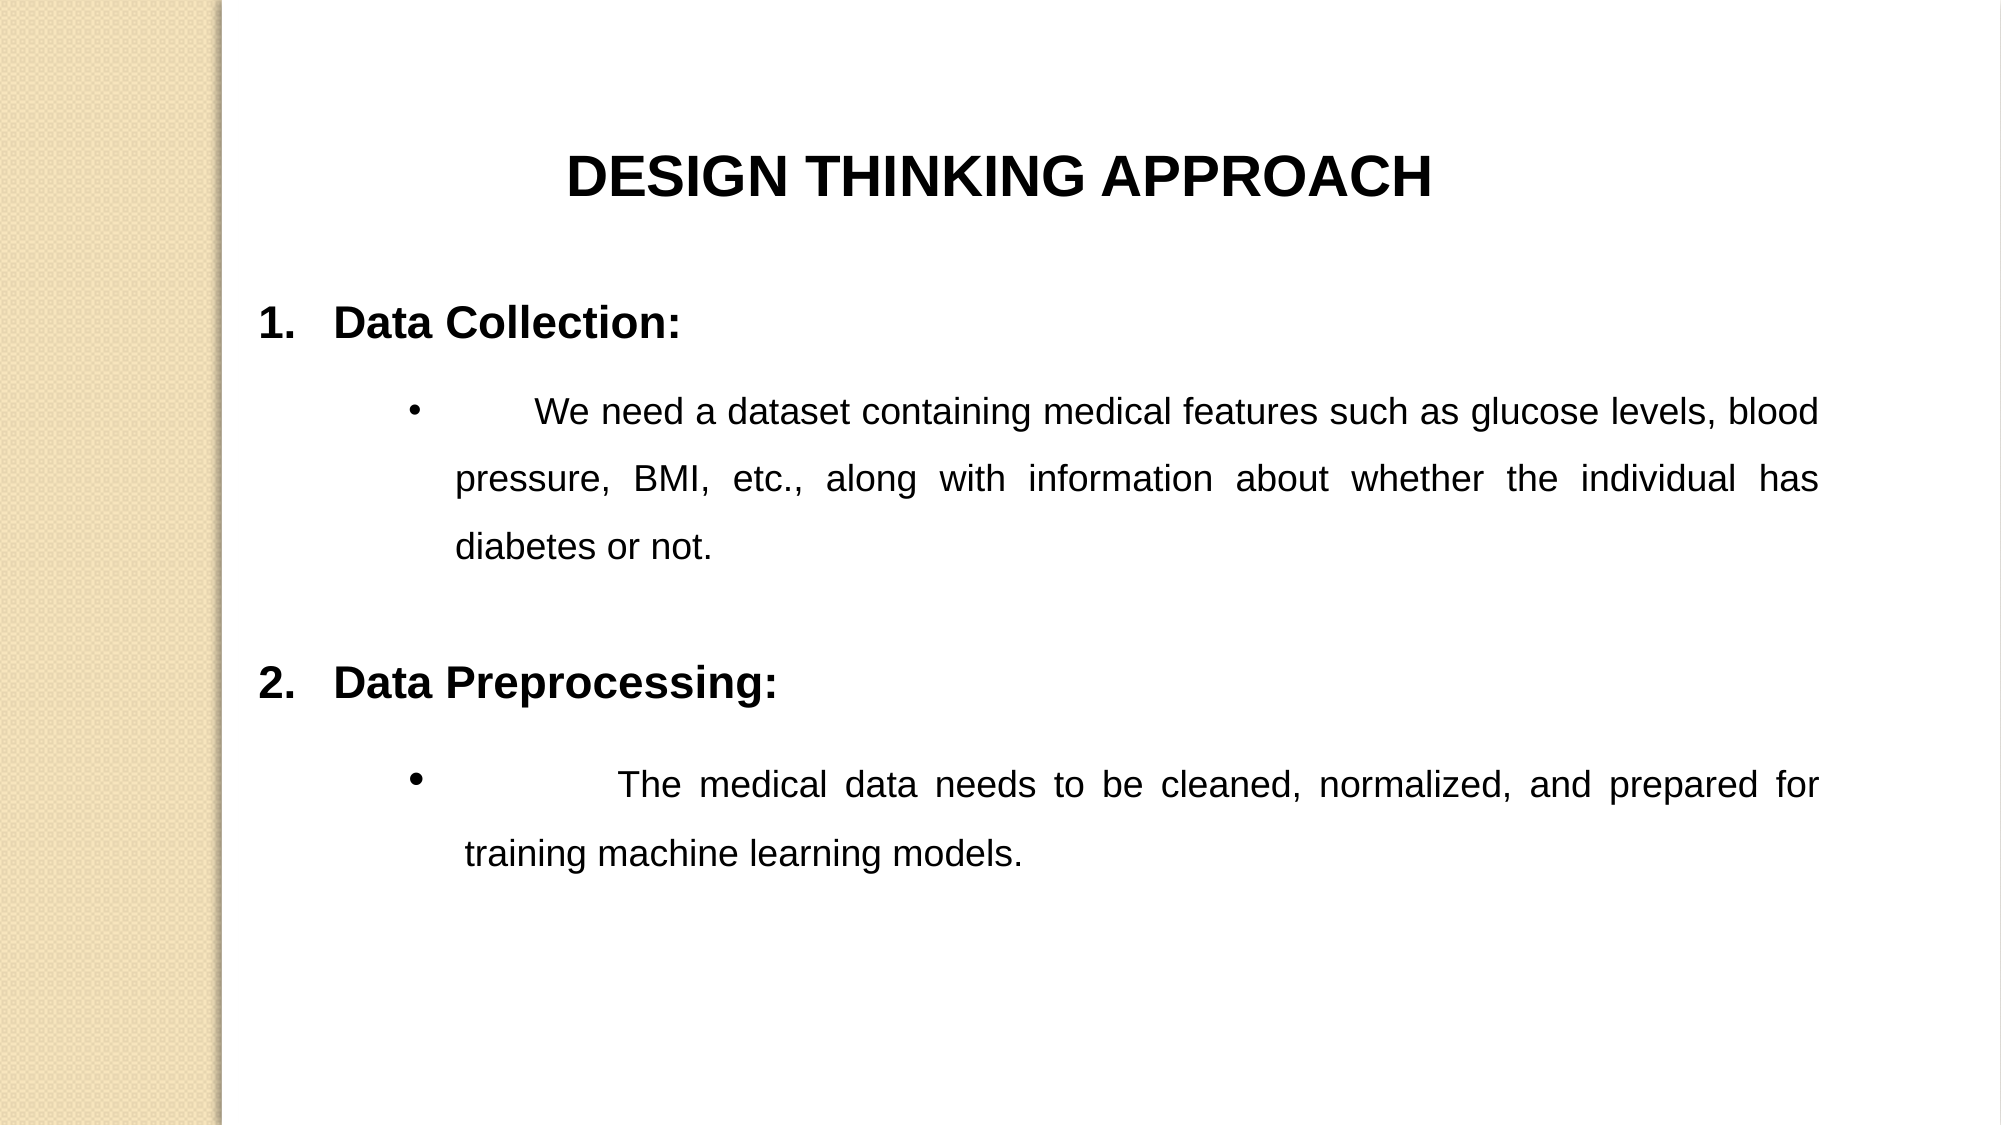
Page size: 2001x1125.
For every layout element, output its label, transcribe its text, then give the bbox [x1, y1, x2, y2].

text_box DESIGN THINKING APPROACH [436, 130, 1563, 216]
text_box Data Collection: We need a dataset containing medical features such as glucose levels, blood pressure, BMI, etc., along with information about whether the individual has diabetes or not. Data Preprocessing: The medical data needs to be cleaned, normalized, and prepared for training machine learning models. [243, 281, 1835, 882]
